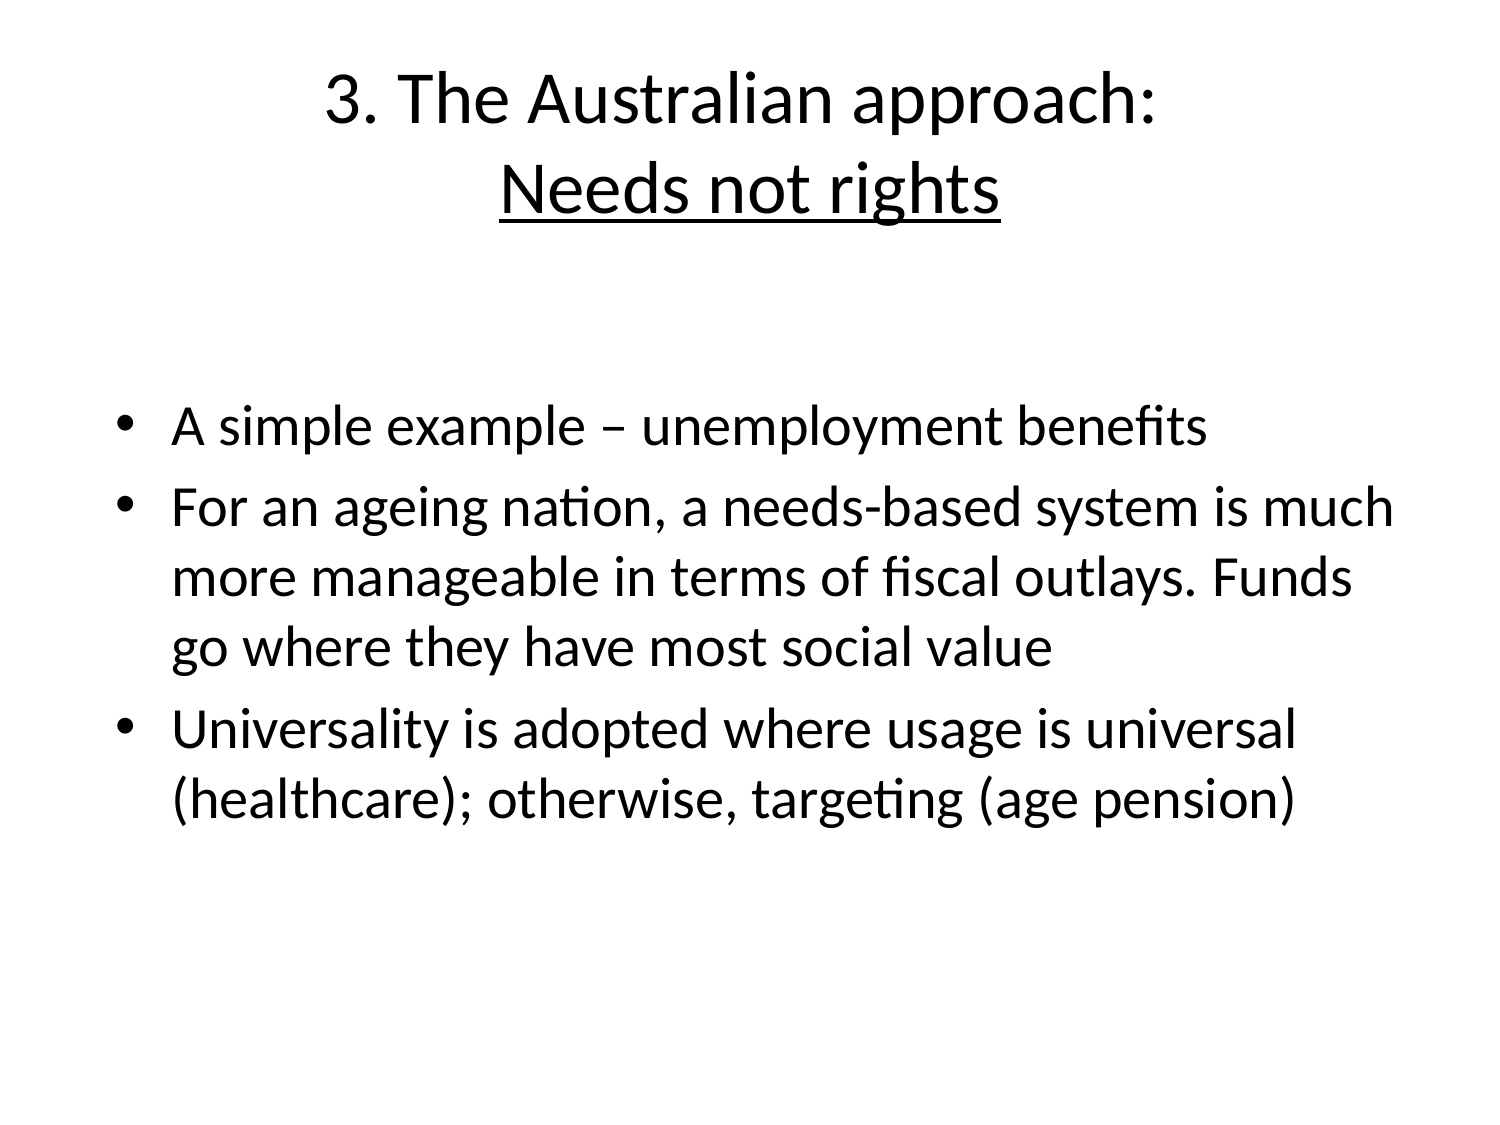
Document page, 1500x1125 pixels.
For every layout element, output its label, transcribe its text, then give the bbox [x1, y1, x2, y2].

list A simple example – unemployment benefits For an ageing nation, a needs-based system is much more manageable in terms of fiscal outlays. Funds go where they have most social value Universality is adopted where usage is universal (healthcare); otherwise, targeting (age pension) [100, 379, 1426, 1058]
title 3. The Australian approach: Needs not rights [74, 44, 1426, 233]
